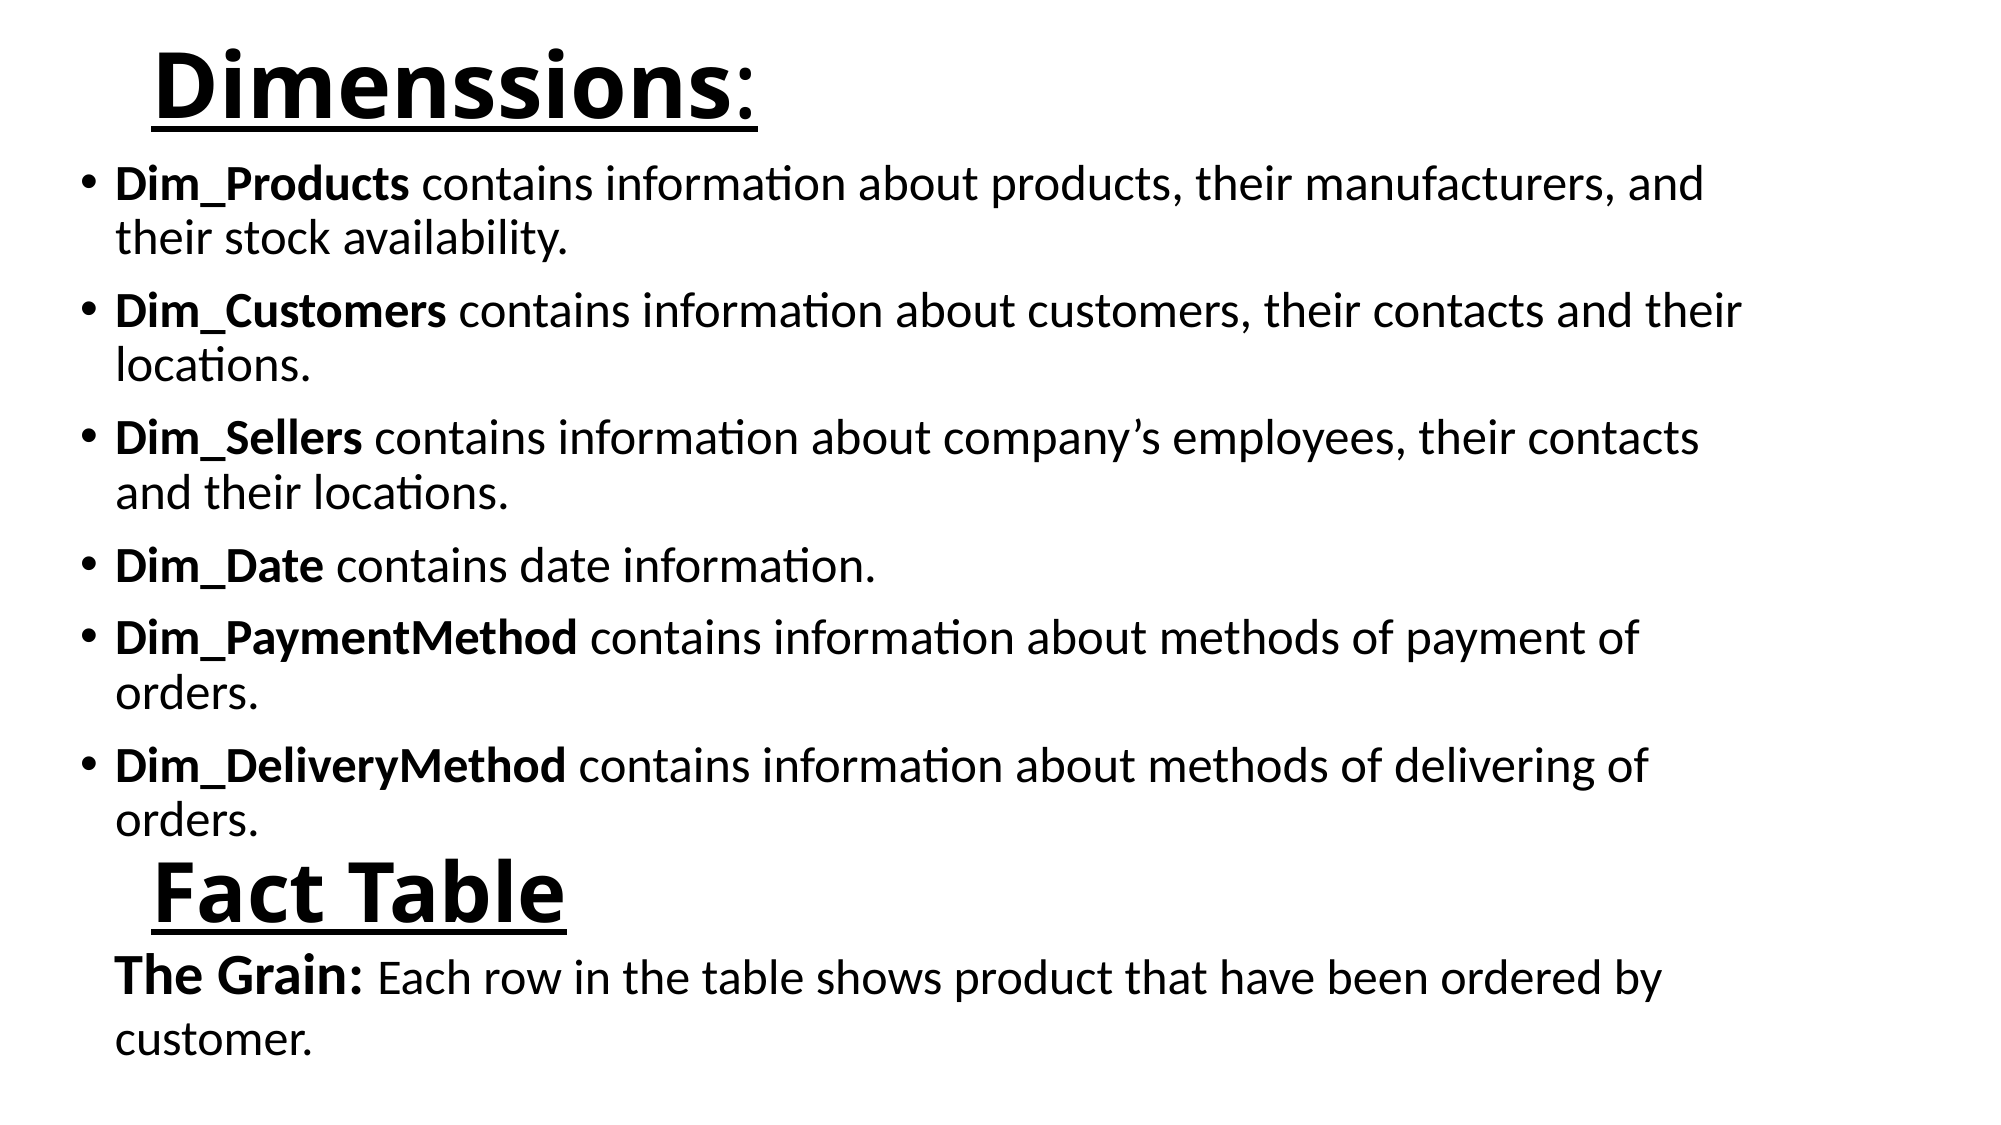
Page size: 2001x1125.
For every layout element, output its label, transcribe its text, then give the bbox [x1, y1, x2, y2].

text_box Fact Table [136, 786, 1862, 1005]
text_box The Grain: Each row in the table shows product that have been ordered by customer. [99, 928, 1816, 1125]
list Dim_Products contains information about products, their manufacturers, and their stock availability. Dim_Customers contains information about customers, their contacts and their locations. Dim_Sellers contains information about company’s employees, their contacts and their locations. Dim_Date contains date information. Dim_PaymentMethod contains information about methods of payment of orders. Dim_DeliveryMethod contains information about methods of delivering of orders. [65, 148, 1790, 863]
title Dimenssions: [136, 29, 1862, 149]
